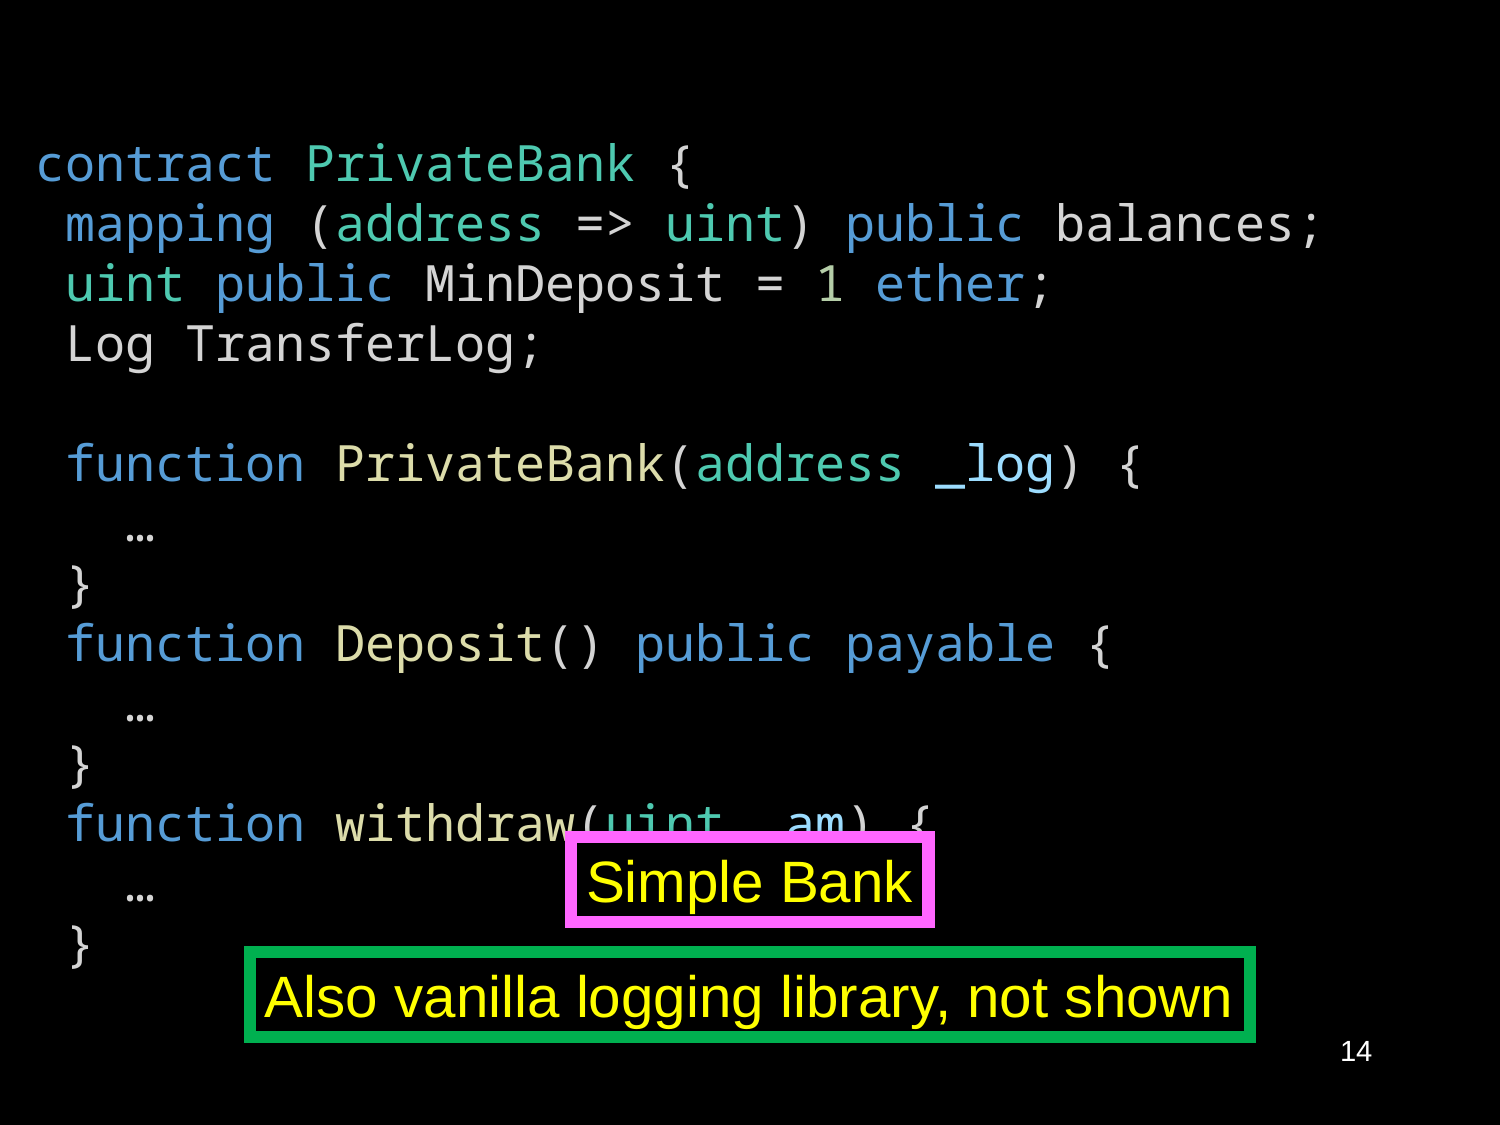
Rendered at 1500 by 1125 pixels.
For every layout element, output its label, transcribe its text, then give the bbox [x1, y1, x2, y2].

text_box Simple Bank [571, 837, 929, 922]
text_box Also vanilla logging library, not shown [250, 952, 1250, 1037]
text_box contract PrivateBank { mapping (address => uint) public balances; uint public MinDeposit = 1 ether; Log TransferLog; function PrivateBank(address _log) { … } function Deposit() public payable { … } function withdraw(uint _am) { … } [19, 123, 1478, 979]
slide_number 14 [1074, 1024, 1388, 1101]
